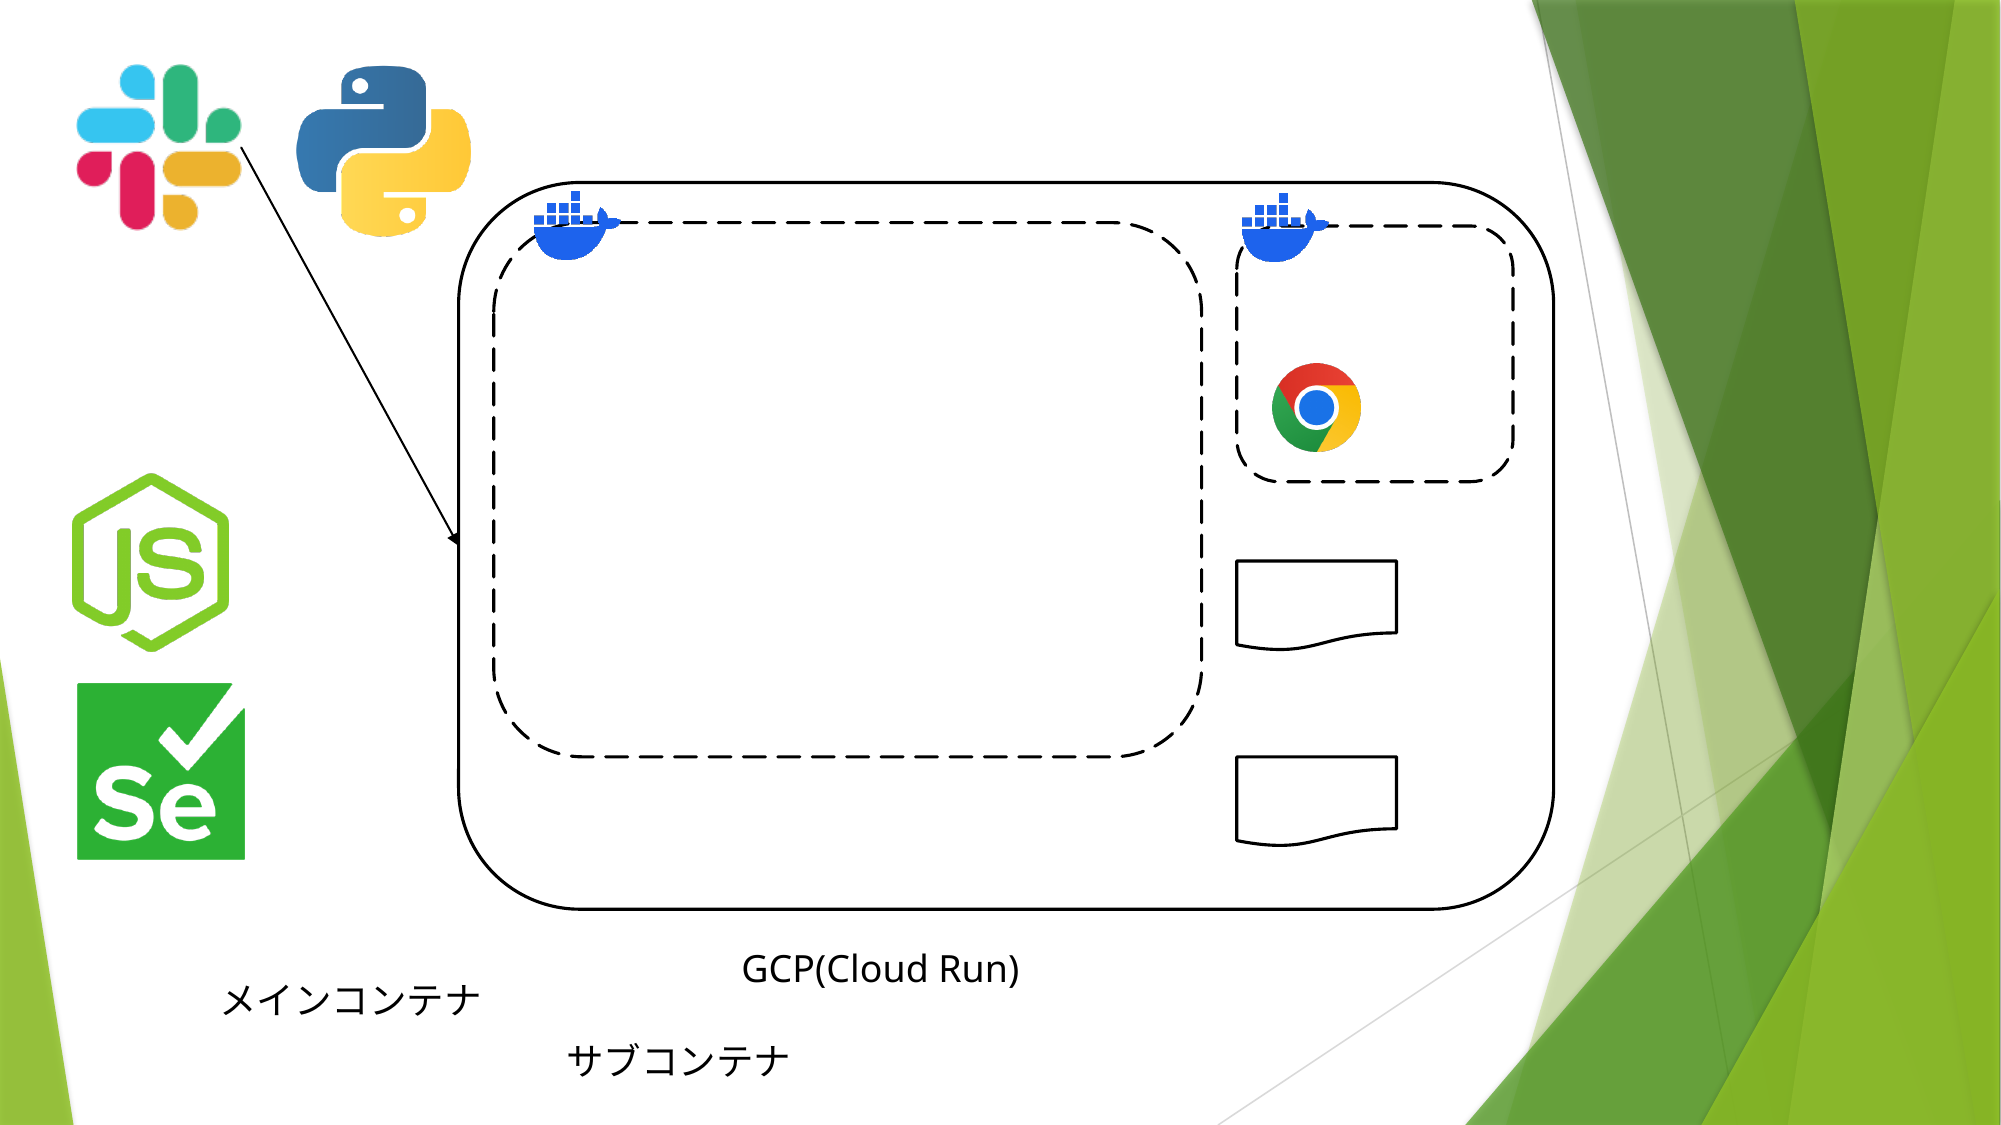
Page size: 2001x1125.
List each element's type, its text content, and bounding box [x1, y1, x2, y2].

picture [1241, 192, 1330, 262]
text_box メインコンテナ [143, 969, 559, 1030]
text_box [458, 182, 1555, 910]
text_box サブコンテナ [471, 1030, 887, 1091]
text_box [240, 146, 460, 547]
picture [295, 64, 471, 240]
picture [56, 468, 246, 657]
picture [76, 64, 242, 231]
text_box GCP(Cloud Run) [726, 937, 1142, 997]
picture [534, 191, 622, 261]
picture [1271, 362, 1362, 453]
picture [76, 682, 246, 860]
